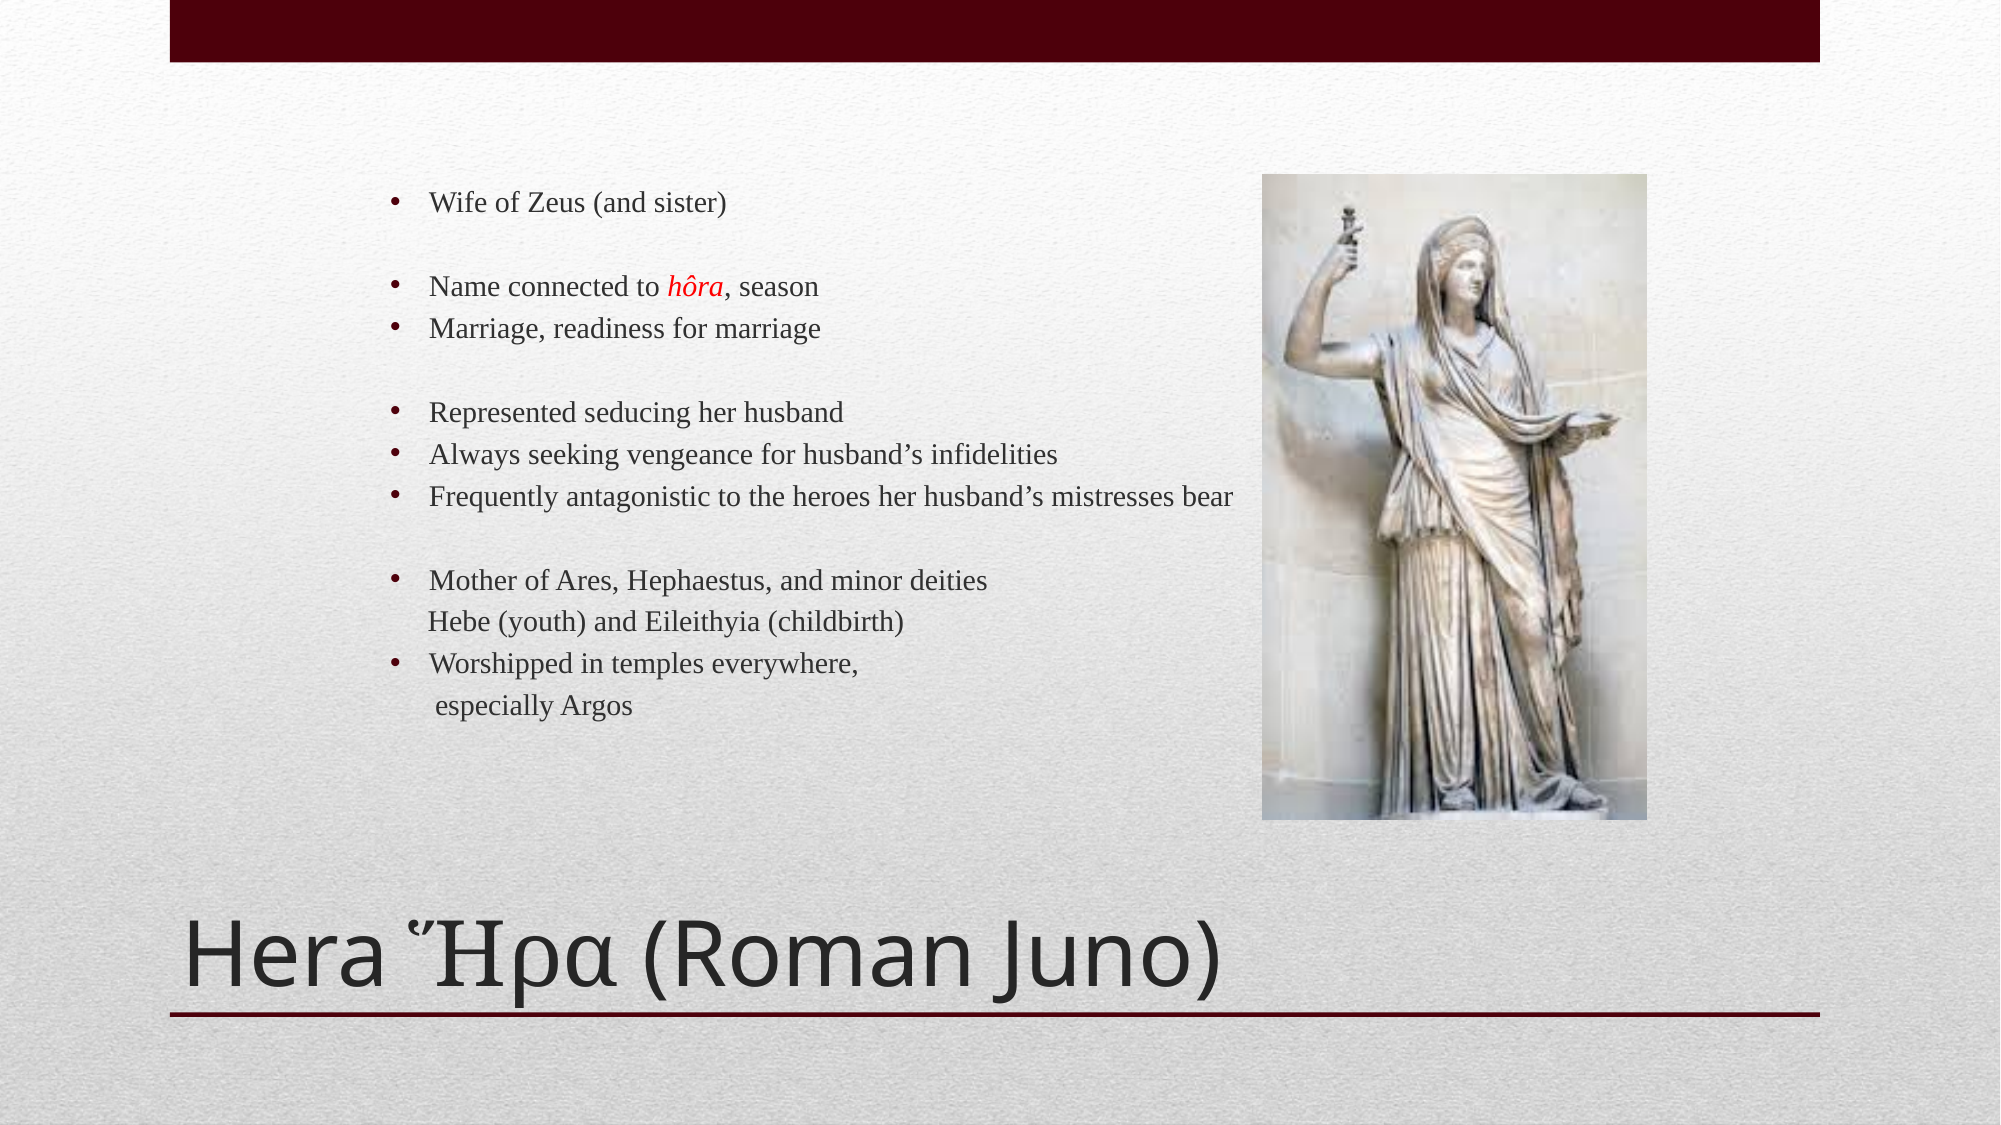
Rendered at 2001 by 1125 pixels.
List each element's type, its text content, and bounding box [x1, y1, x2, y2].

title Hera Ἥρα (Roman Juno) [166, 750, 1650, 1013]
picture [1261, 174, 1648, 821]
list Wife of Zeus (and sister) Name connected to hôra, season Marriage, readiness for marriage Represented seducing her husband Always seeking vengeance for husband’s infidelities Frequently antagonistic to the heroes her husband’s mistresses bear Mother of Ares, Hephaestus, and minor deities Hebe (youth) and Eileithyia (childbirth) Worshipped in temples everywhere, especially Argos [375, 112, 1250, 750]
